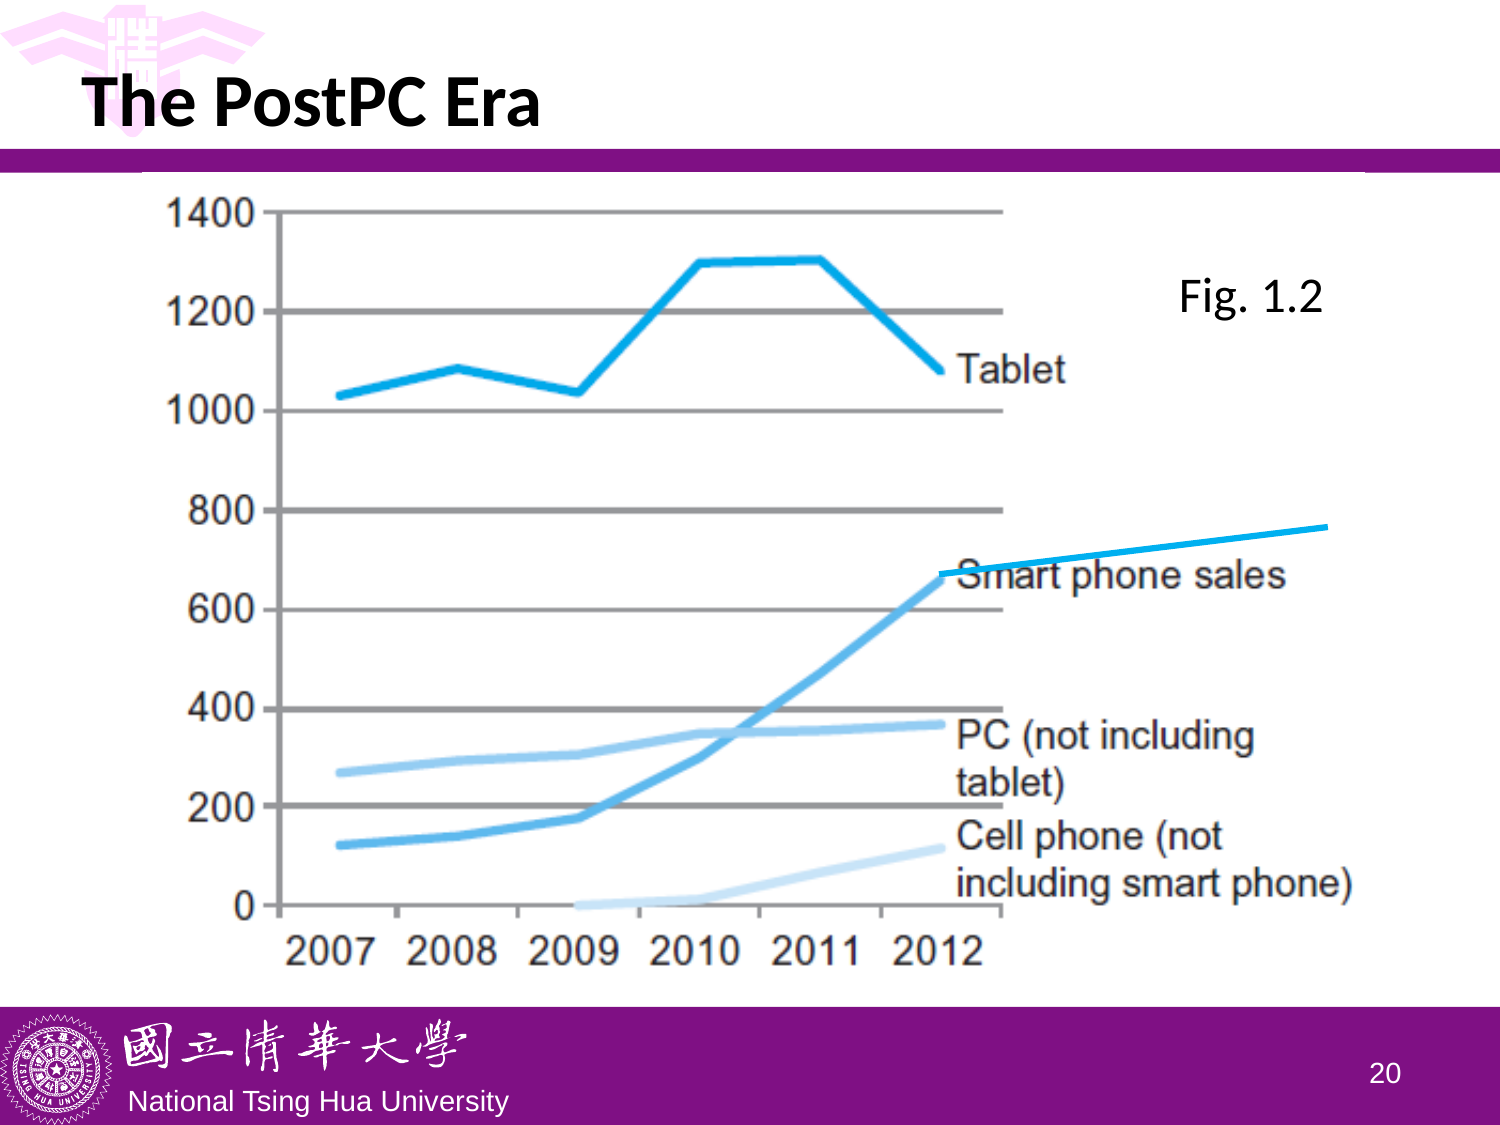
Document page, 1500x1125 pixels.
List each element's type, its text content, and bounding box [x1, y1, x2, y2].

picture [142, 172, 1365, 1002]
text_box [938, 526, 1328, 575]
title The PostPC Era [66, 37, 1436, 149]
slide_number 19 [1104, 1021, 1417, 1097]
